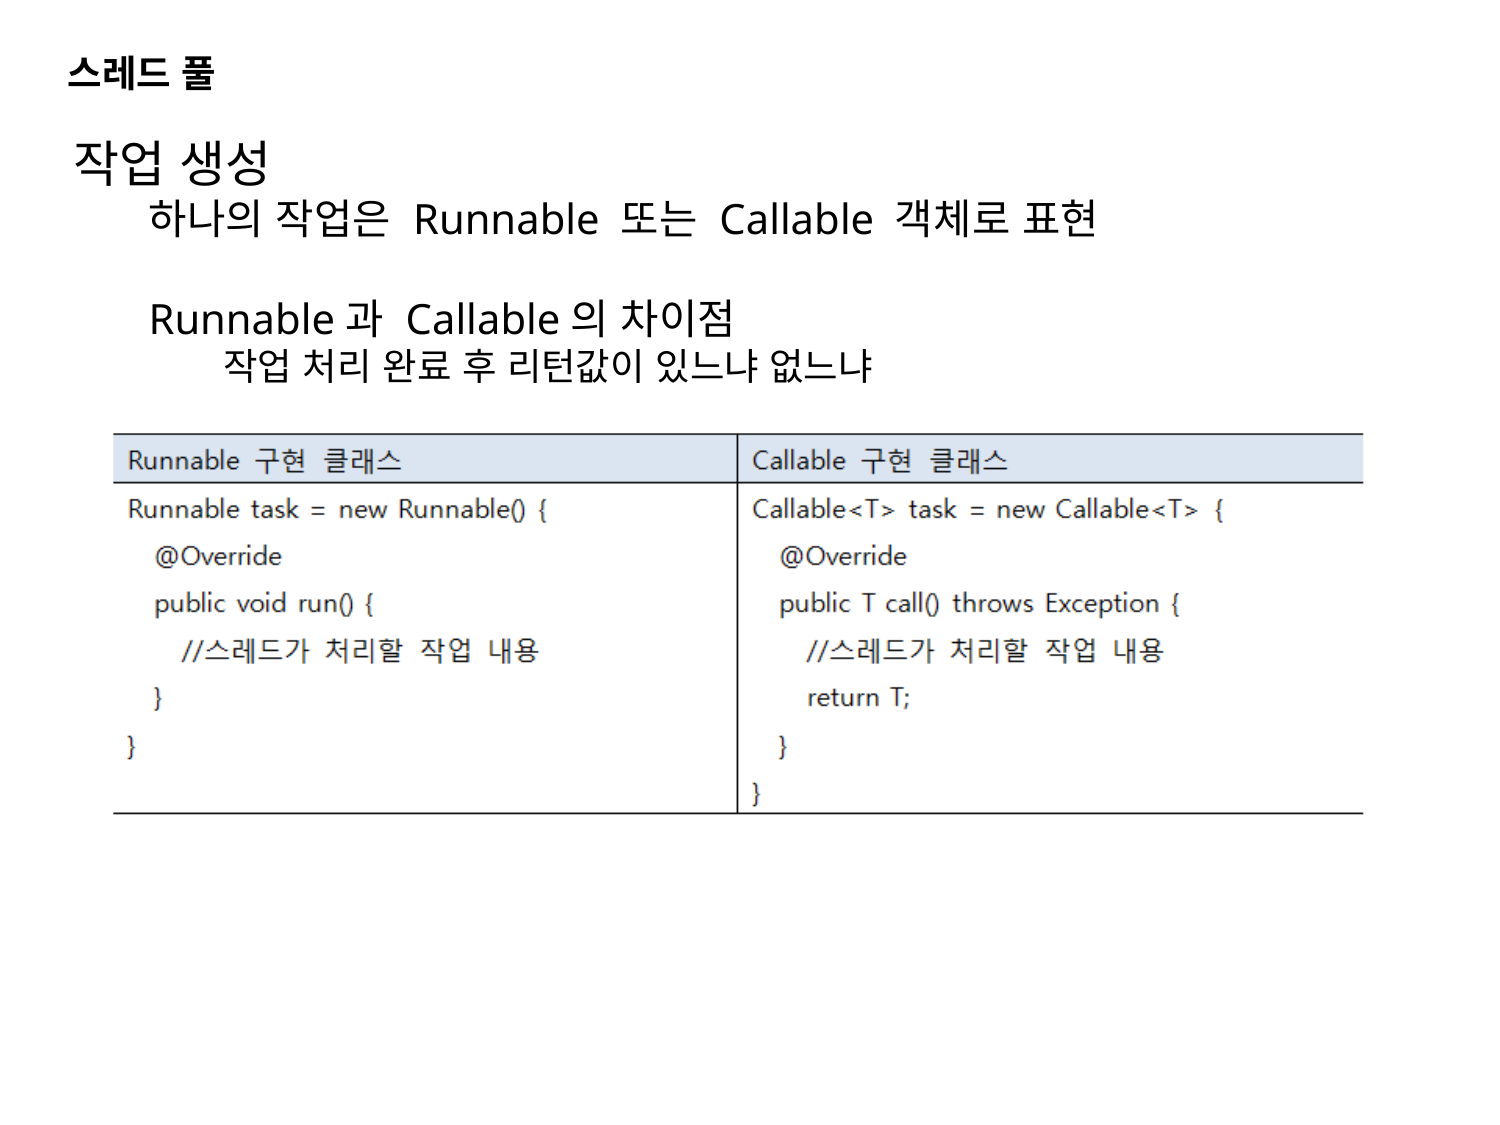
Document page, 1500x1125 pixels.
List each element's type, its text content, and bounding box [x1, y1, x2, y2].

picture [111, 432, 1366, 816]
text_box 작업 생성 하나의 작업은 Runnable 또는 Callable 객체로 표현 Runnable과 Callable의 차이점 작업 처리 완료 후 리턴값이 있느냐 없느냐 [58, 125, 1483, 801]
text_box 스레드 풀 [53, 42, 644, 103]
